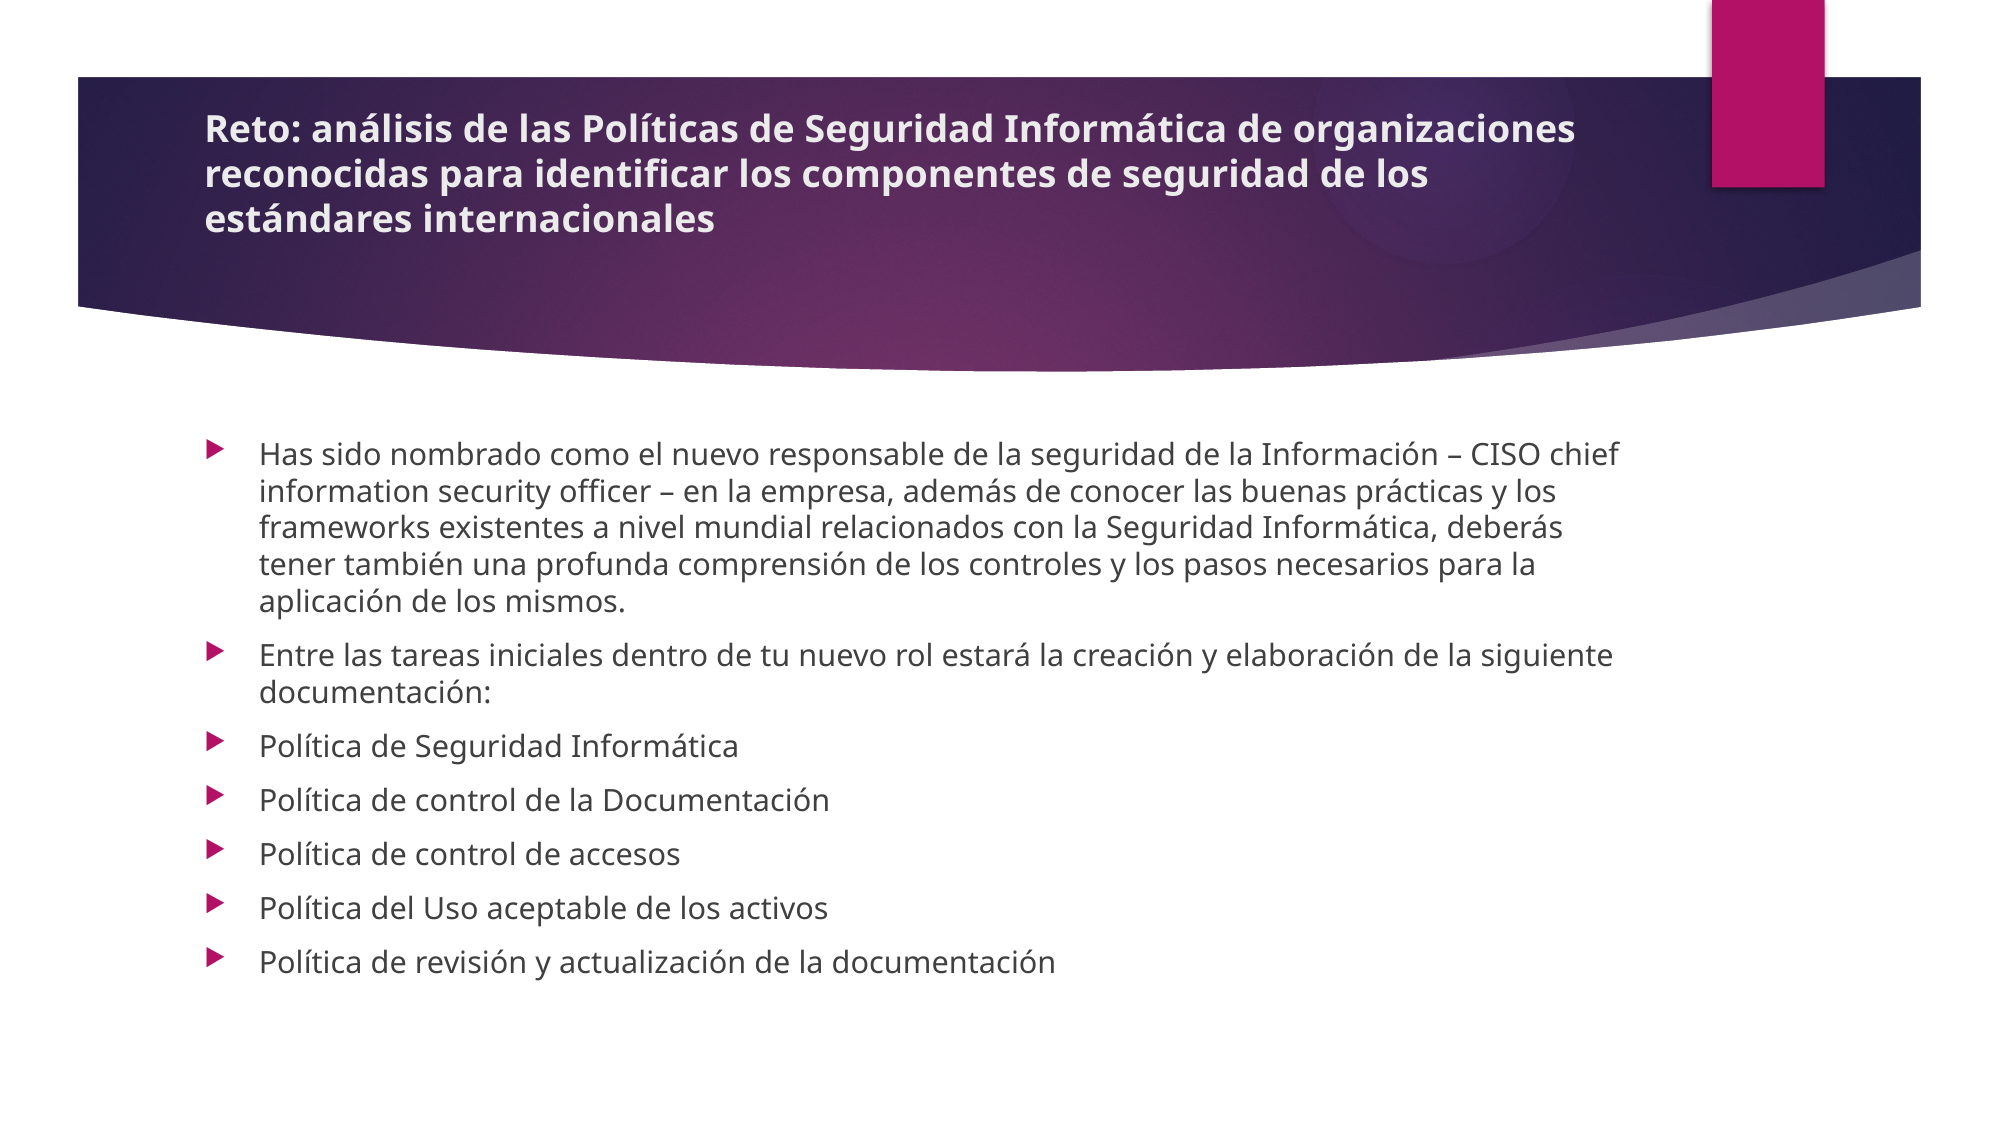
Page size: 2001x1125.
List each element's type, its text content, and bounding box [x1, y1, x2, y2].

title Reto: análisis de las Políticas de Seguridad Informática de organizaciones reconocidas para identificar los componentes de seguridad de los estándares internacionales [189, 159, 1627, 276]
list Has sido nombrado como el nuevo responsable de la seguridad de la Información – CISO chief information security officer – en la empresa, además de conocer las buenas prácticas y los frameworks existentes a nivel mundial relacionados con la Seguridad Informática, deberás tener también una profunda comprensión de los controles y los pasos necesarios para la aplicación de los mismos. Entre las tareas iniciales dentro de tu nuevo rol estará la creación y elaboración de la siguiente documentación: Política de Seguridad Informática Política de control de la Documentación Política de control de accesos Política del Uso aceptable de los activos Política de revisión y actualización de la documentación [189, 427, 1638, 988]
